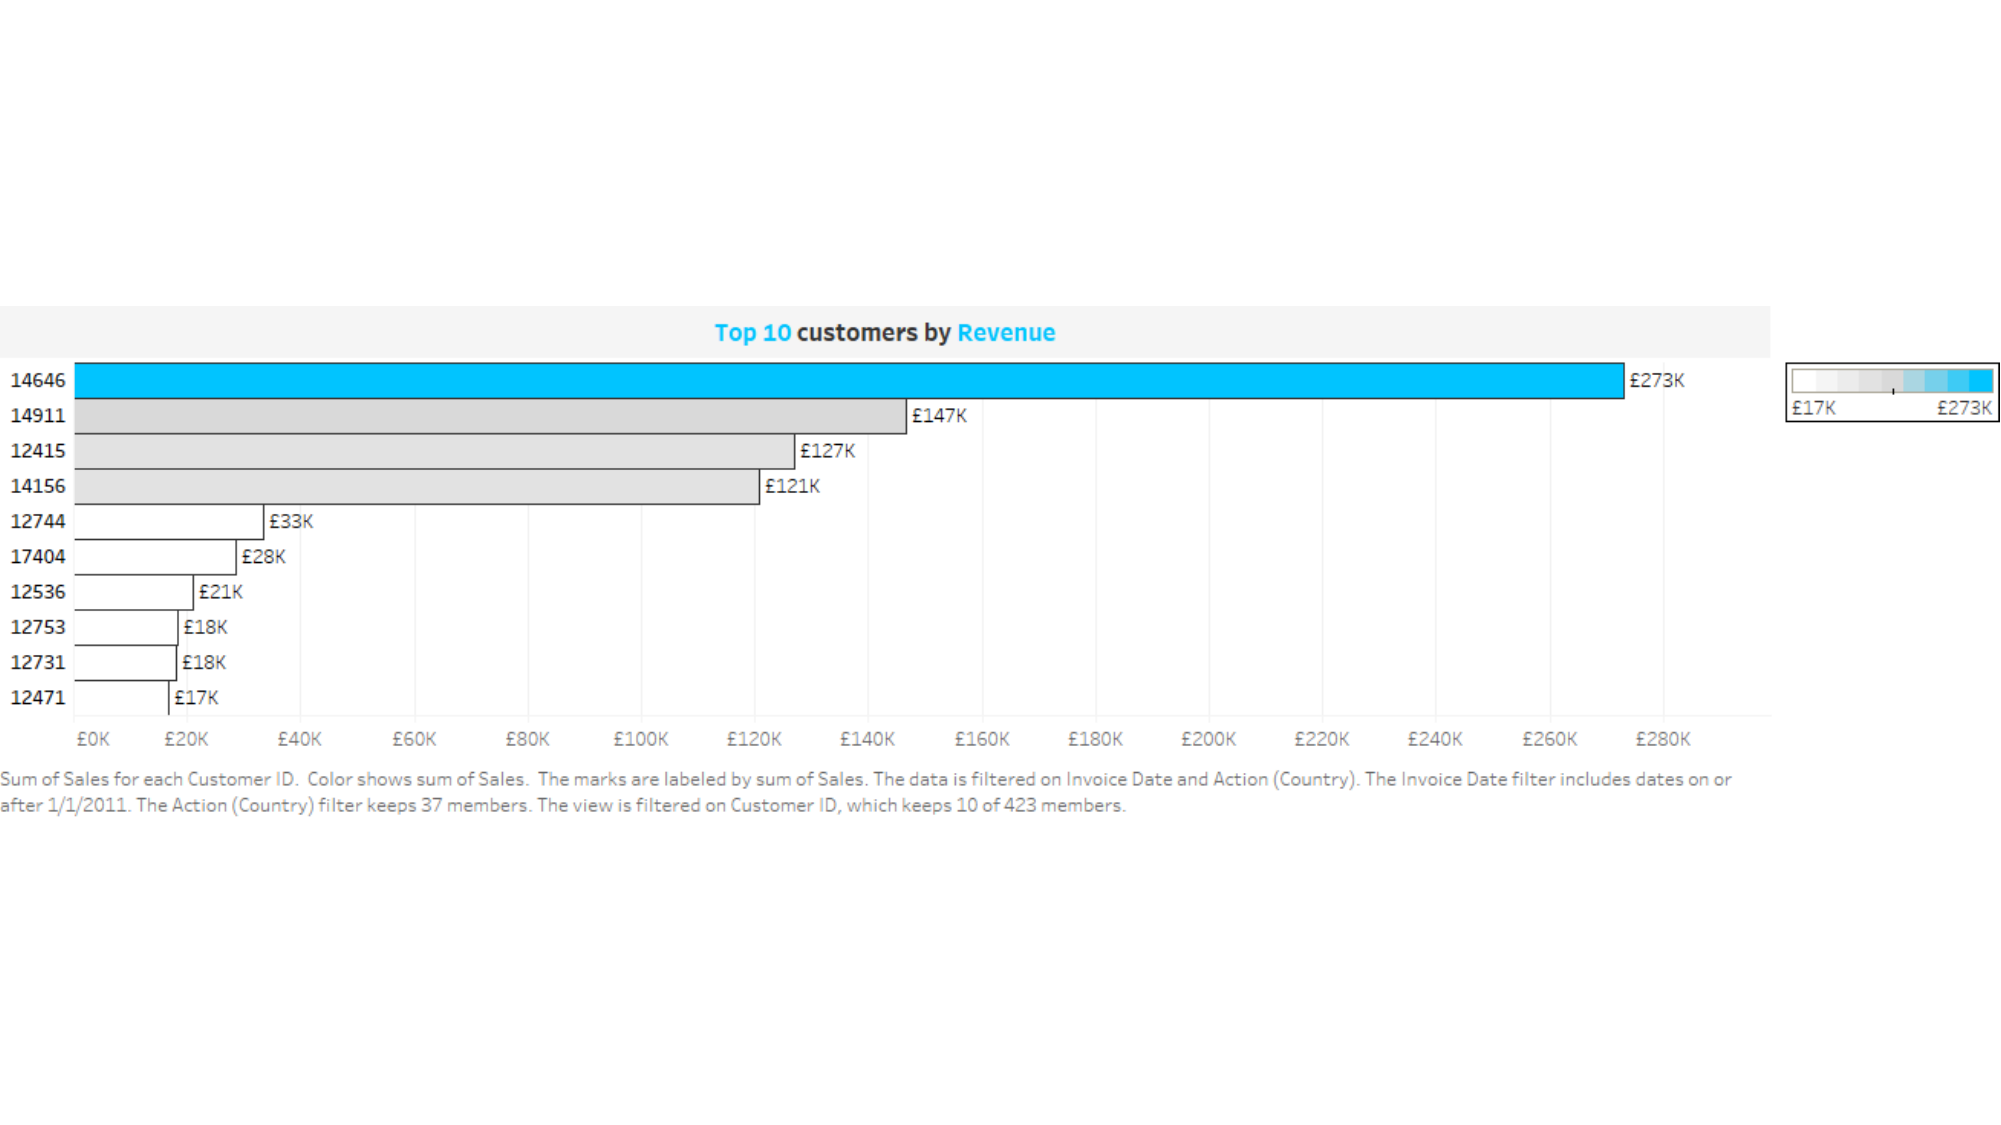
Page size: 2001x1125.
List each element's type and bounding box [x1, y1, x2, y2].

picture [0, 306, 2000, 819]
